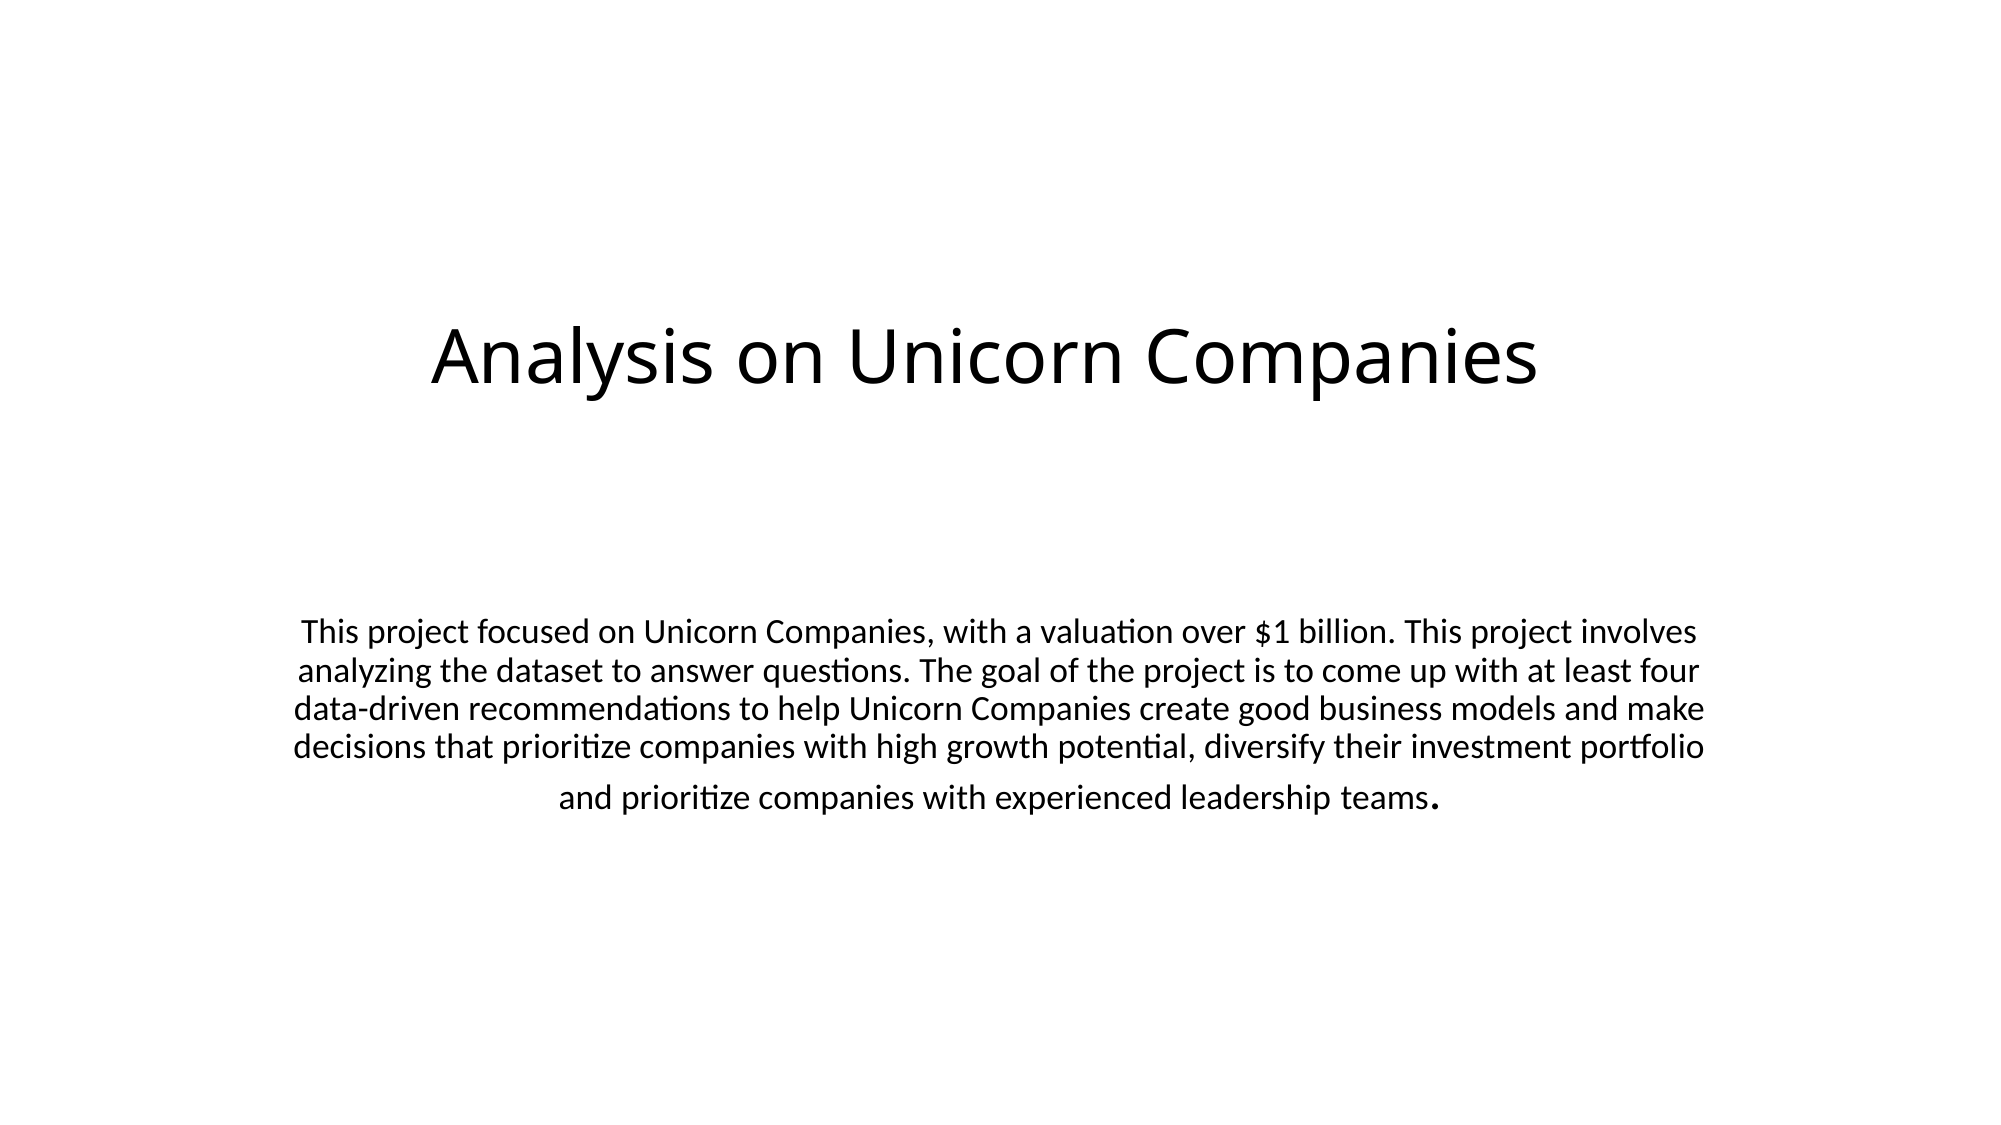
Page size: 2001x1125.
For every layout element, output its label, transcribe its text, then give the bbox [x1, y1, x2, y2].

title Analysis on Unicorn Companies [235, 165, 1736, 558]
subtitle This project focused on Unicorn Companies, with a valuation over $1 billion. This project involves analyzing the dataset to answer questions. The goal of the project is to come up with at least four data-driven recommendations to help Unicorn Companies create good business models and make decisions that prioritize companies with high growth potential, diversify their investment portfolio and prioritize companies with experienced leadership teams. [249, 605, 1750, 878]
